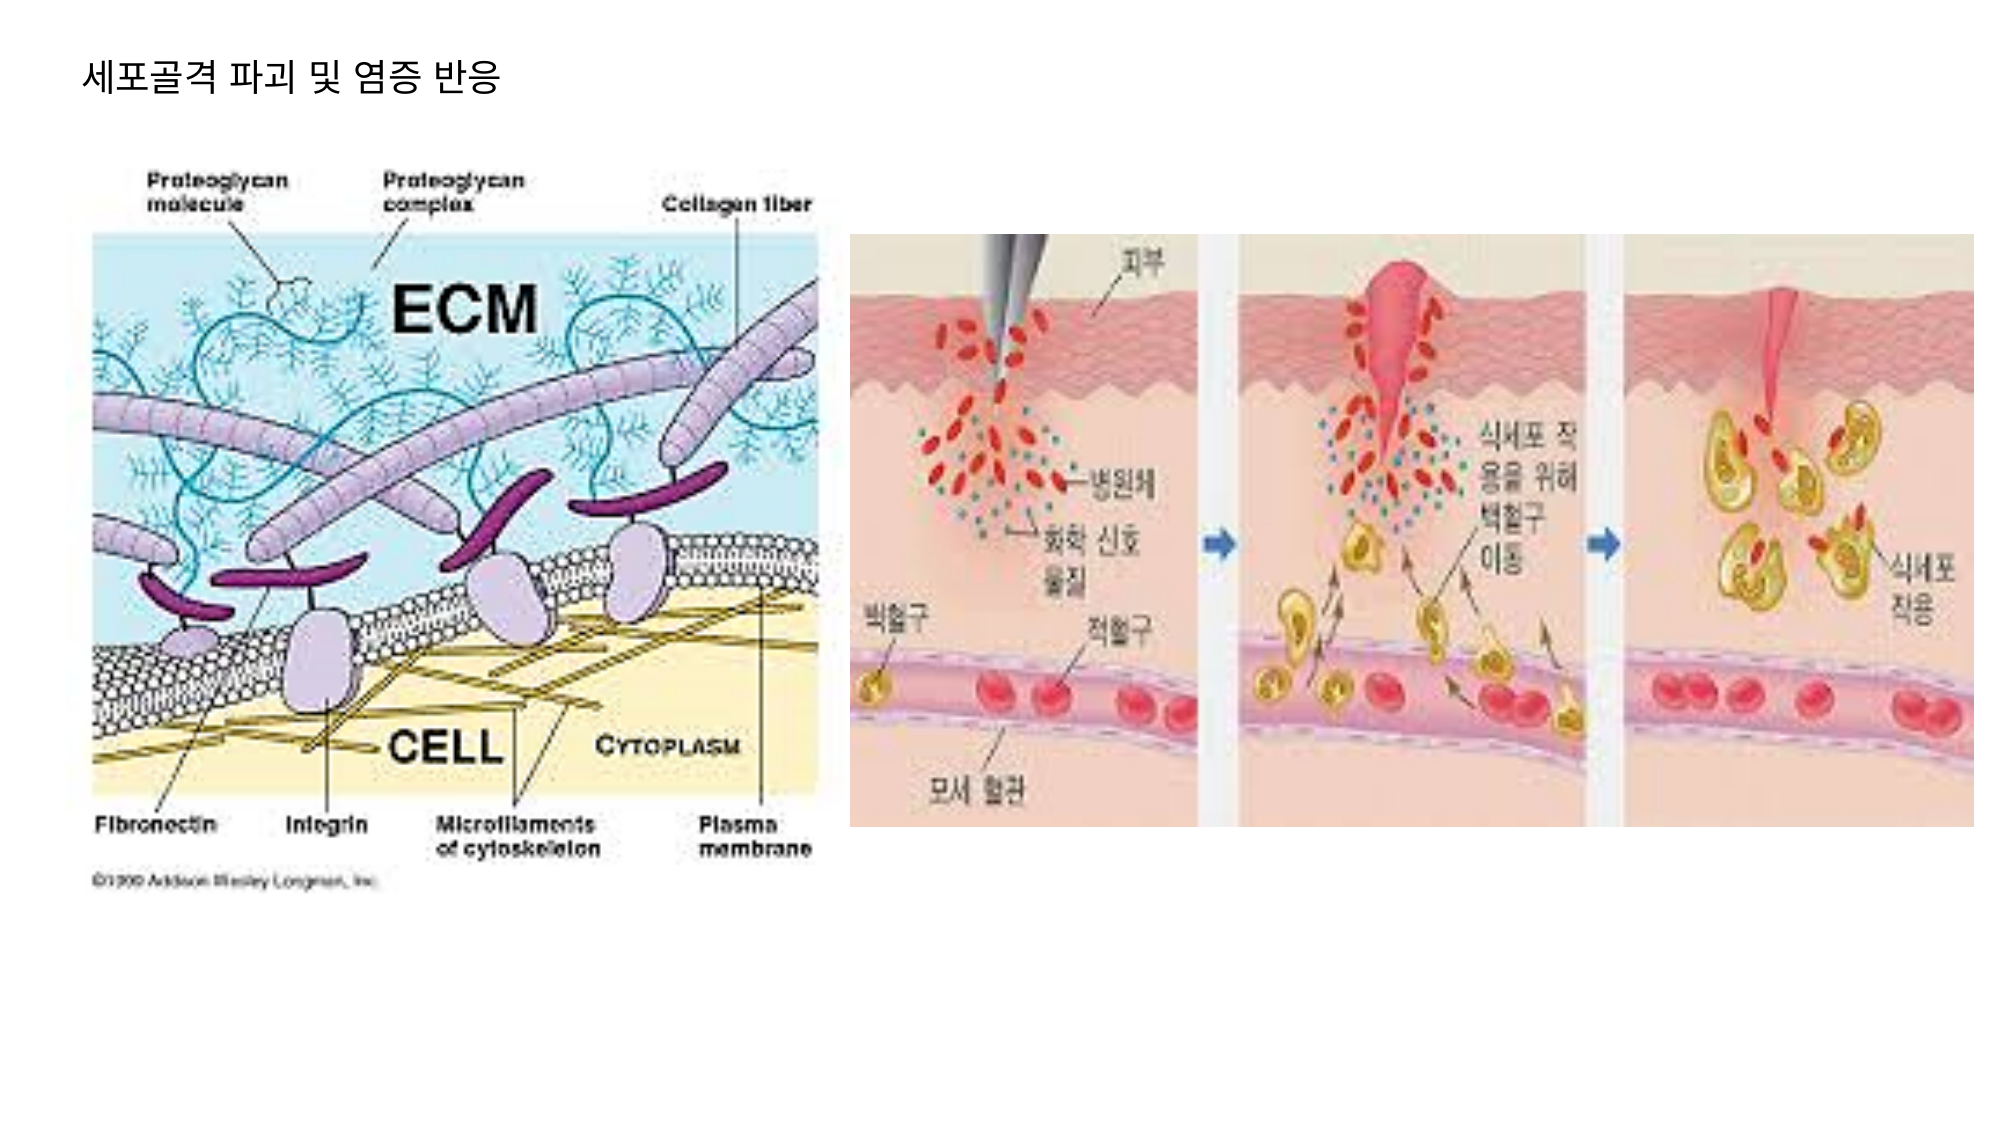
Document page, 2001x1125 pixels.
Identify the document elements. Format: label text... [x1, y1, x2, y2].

text_box 세포골격 파괴 및 염증 반응 [66, 46, 843, 106]
picture [66, 143, 1974, 918]
